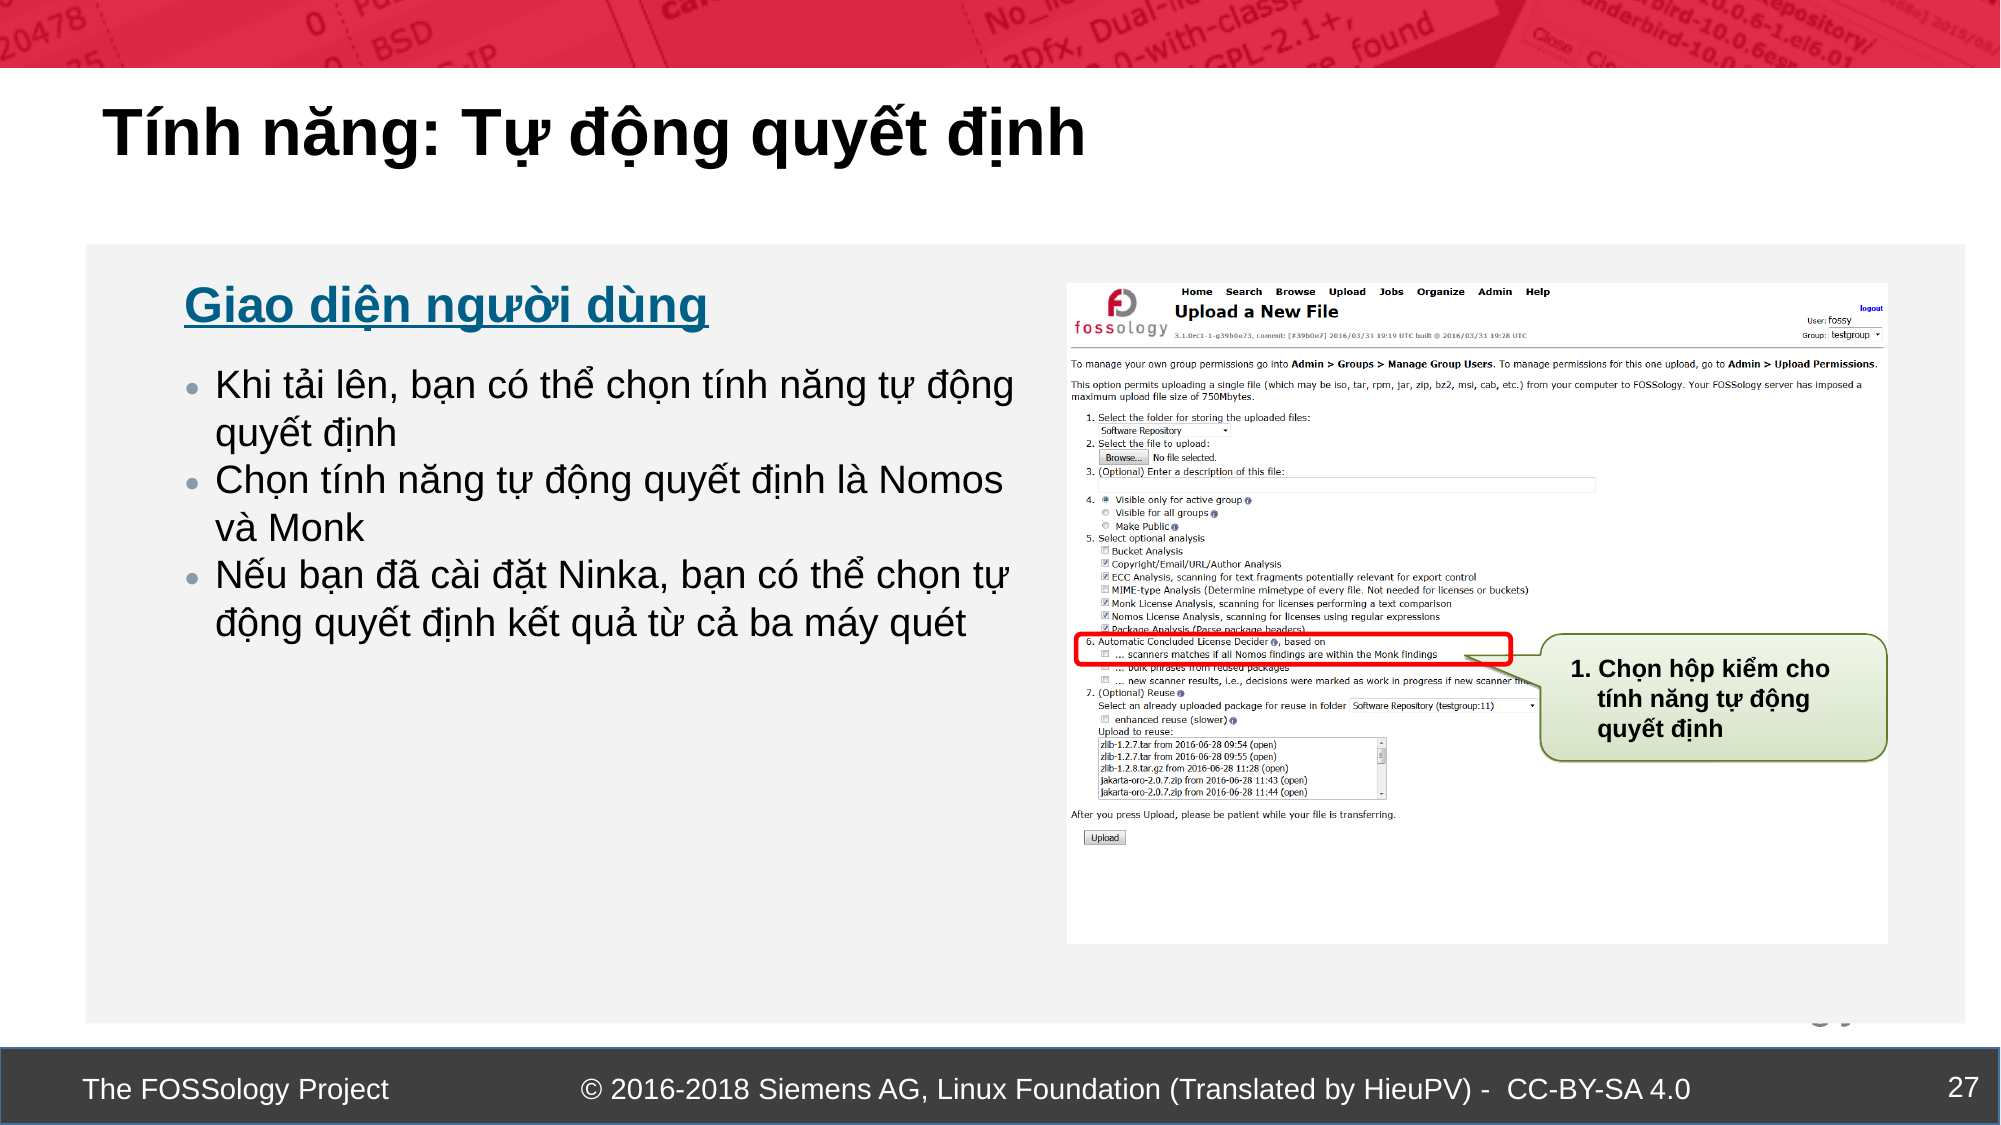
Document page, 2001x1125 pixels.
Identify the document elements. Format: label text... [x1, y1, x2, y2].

text_box [85, 244, 1966, 1024]
text_box [179, 289, 1065, 951]
text_box Tính năng: Tự động quyết định [0, 0, 2000, 208]
picture [1621, 1024, 1863, 1030]
text_box Giao diện người dùng [184, 277, 748, 327]
text_box Khi tải lên, bạn có thể chọn tính năng tự động quyết định Chọn tính năng tự động quyết định là Nomos và Monk Nếu bạn đã cài đặt Ninka, bạn có thể chọn tự động quyết định kết quả từ cả ba máy quét [179, 359, 1027, 702]
picture [1067, 283, 1888, 945]
